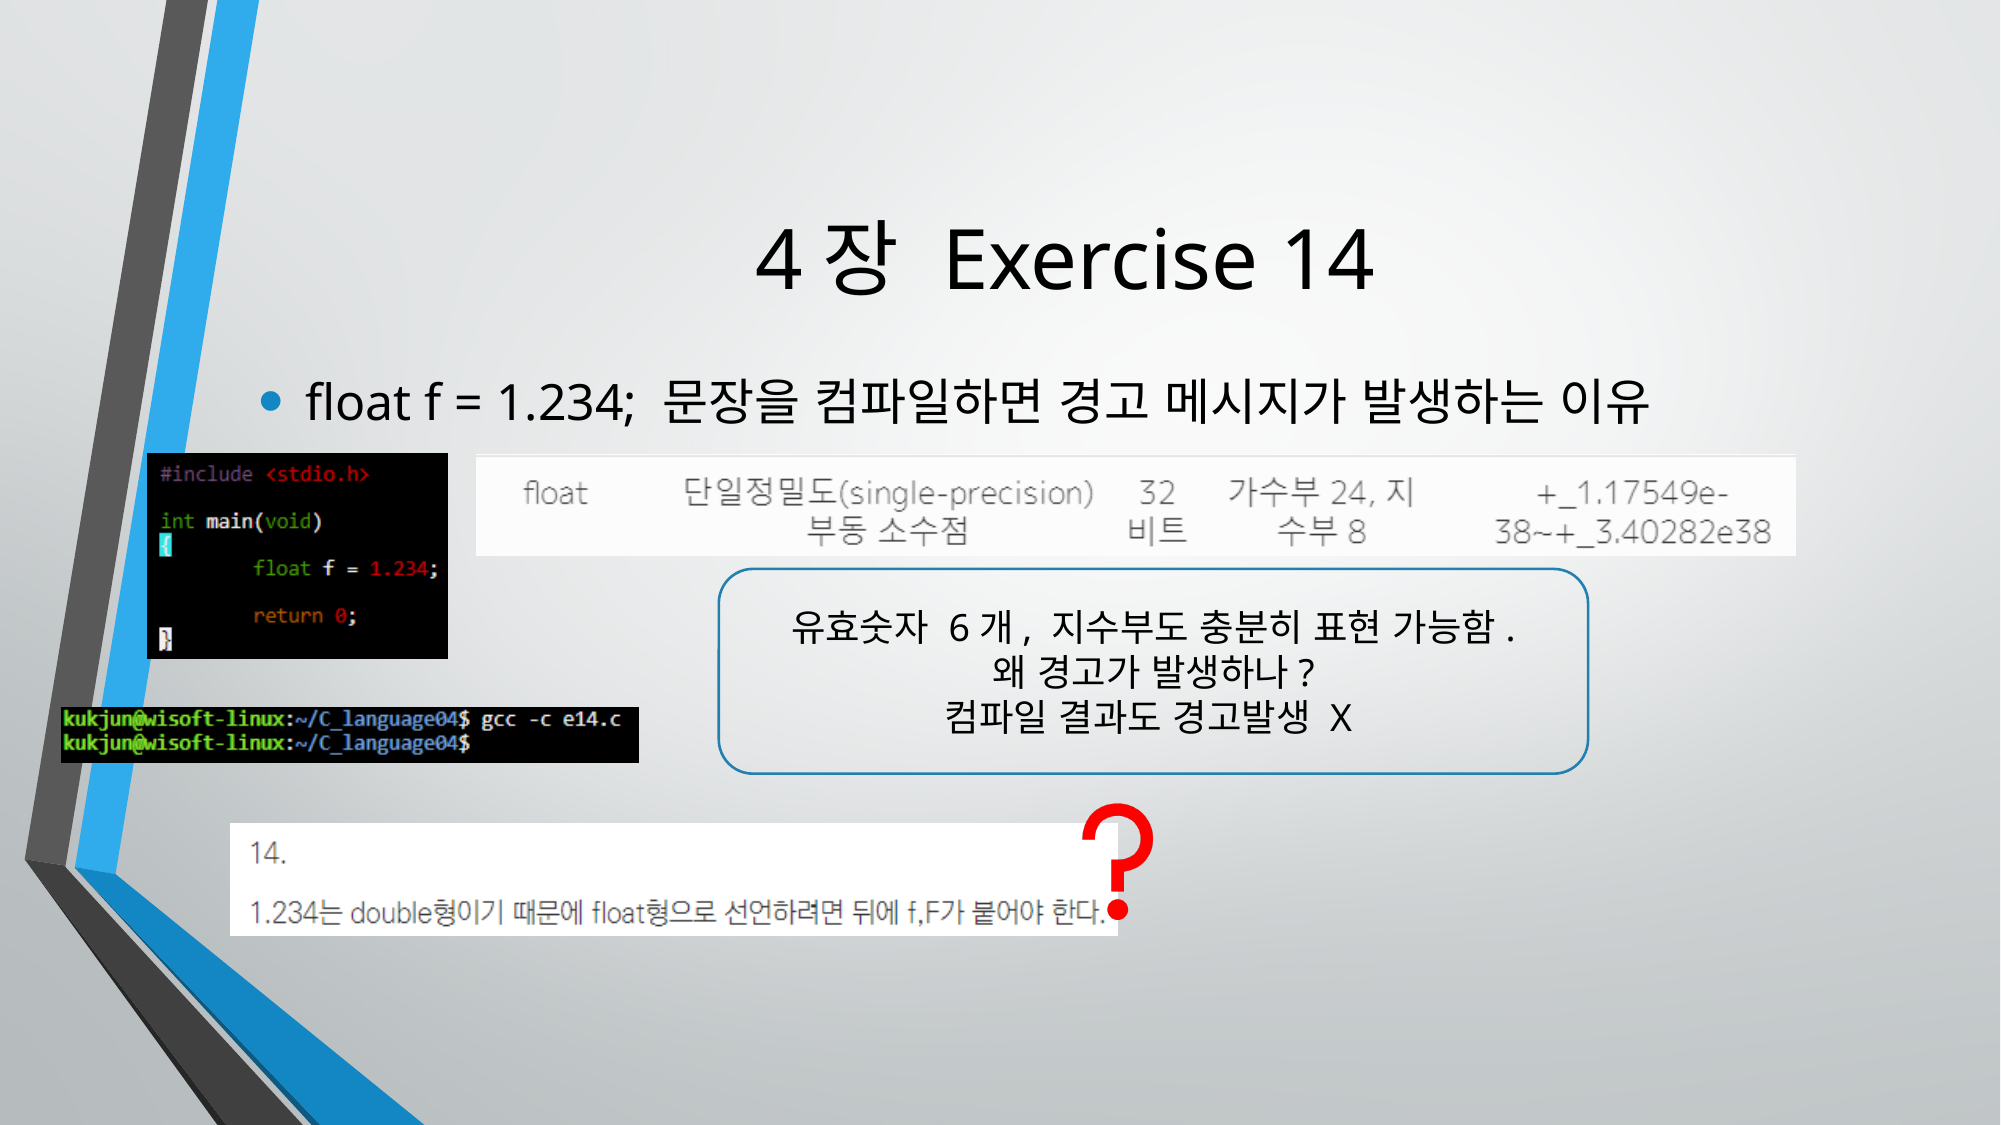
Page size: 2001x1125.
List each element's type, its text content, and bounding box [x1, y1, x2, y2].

list float f = 1.234; 문장을 컴파일하면 경고 메시지가 발생하는 이유 [243, 346, 1887, 454]
picture [61, 707, 639, 763]
picture [476, 454, 1796, 557]
picture [147, 453, 448, 659]
title 4장 Exercise 14 [243, 112, 1887, 346]
text_box 유효숫자 6개, 지수부도 충분히 표현 가능함. 왜 경고가 발생하나? 컴파일 결과도 경고발생 X [717, 567, 1590, 775]
picture [229, 786, 1193, 937]
